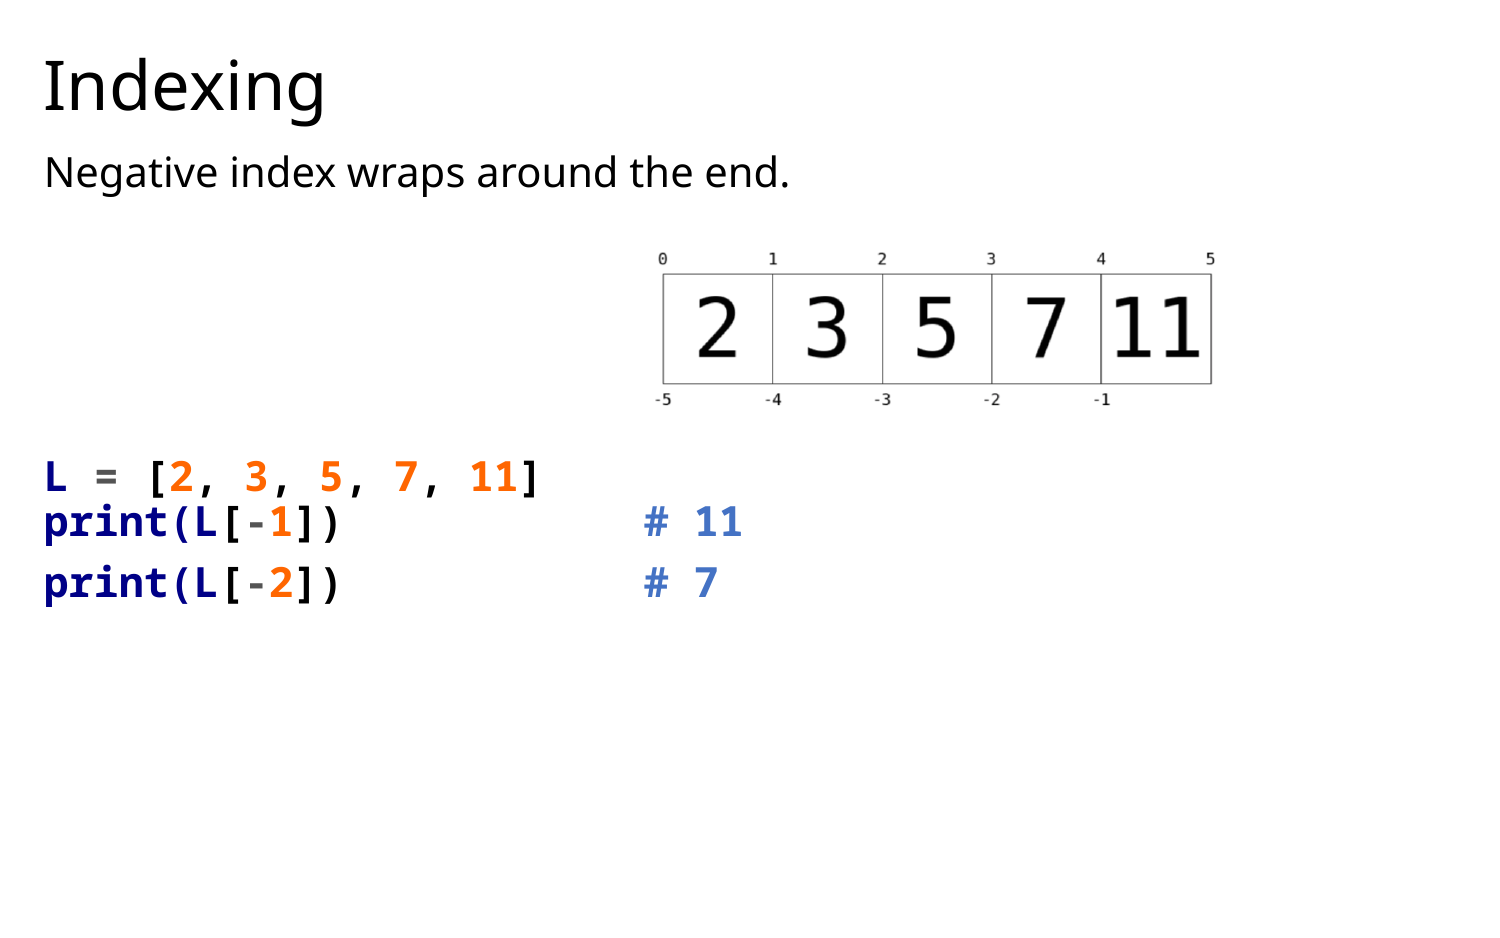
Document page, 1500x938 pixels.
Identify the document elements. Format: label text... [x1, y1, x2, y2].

title Indexing [28, 32, 1186, 144]
picture [641, 244, 1247, 425]
list Negative index wraps around the end. L = [2, 3, 5, 7, 11] print(L[-1]) # 11 print(L[-2]) # 7 [28, 144, 1480, 890]
